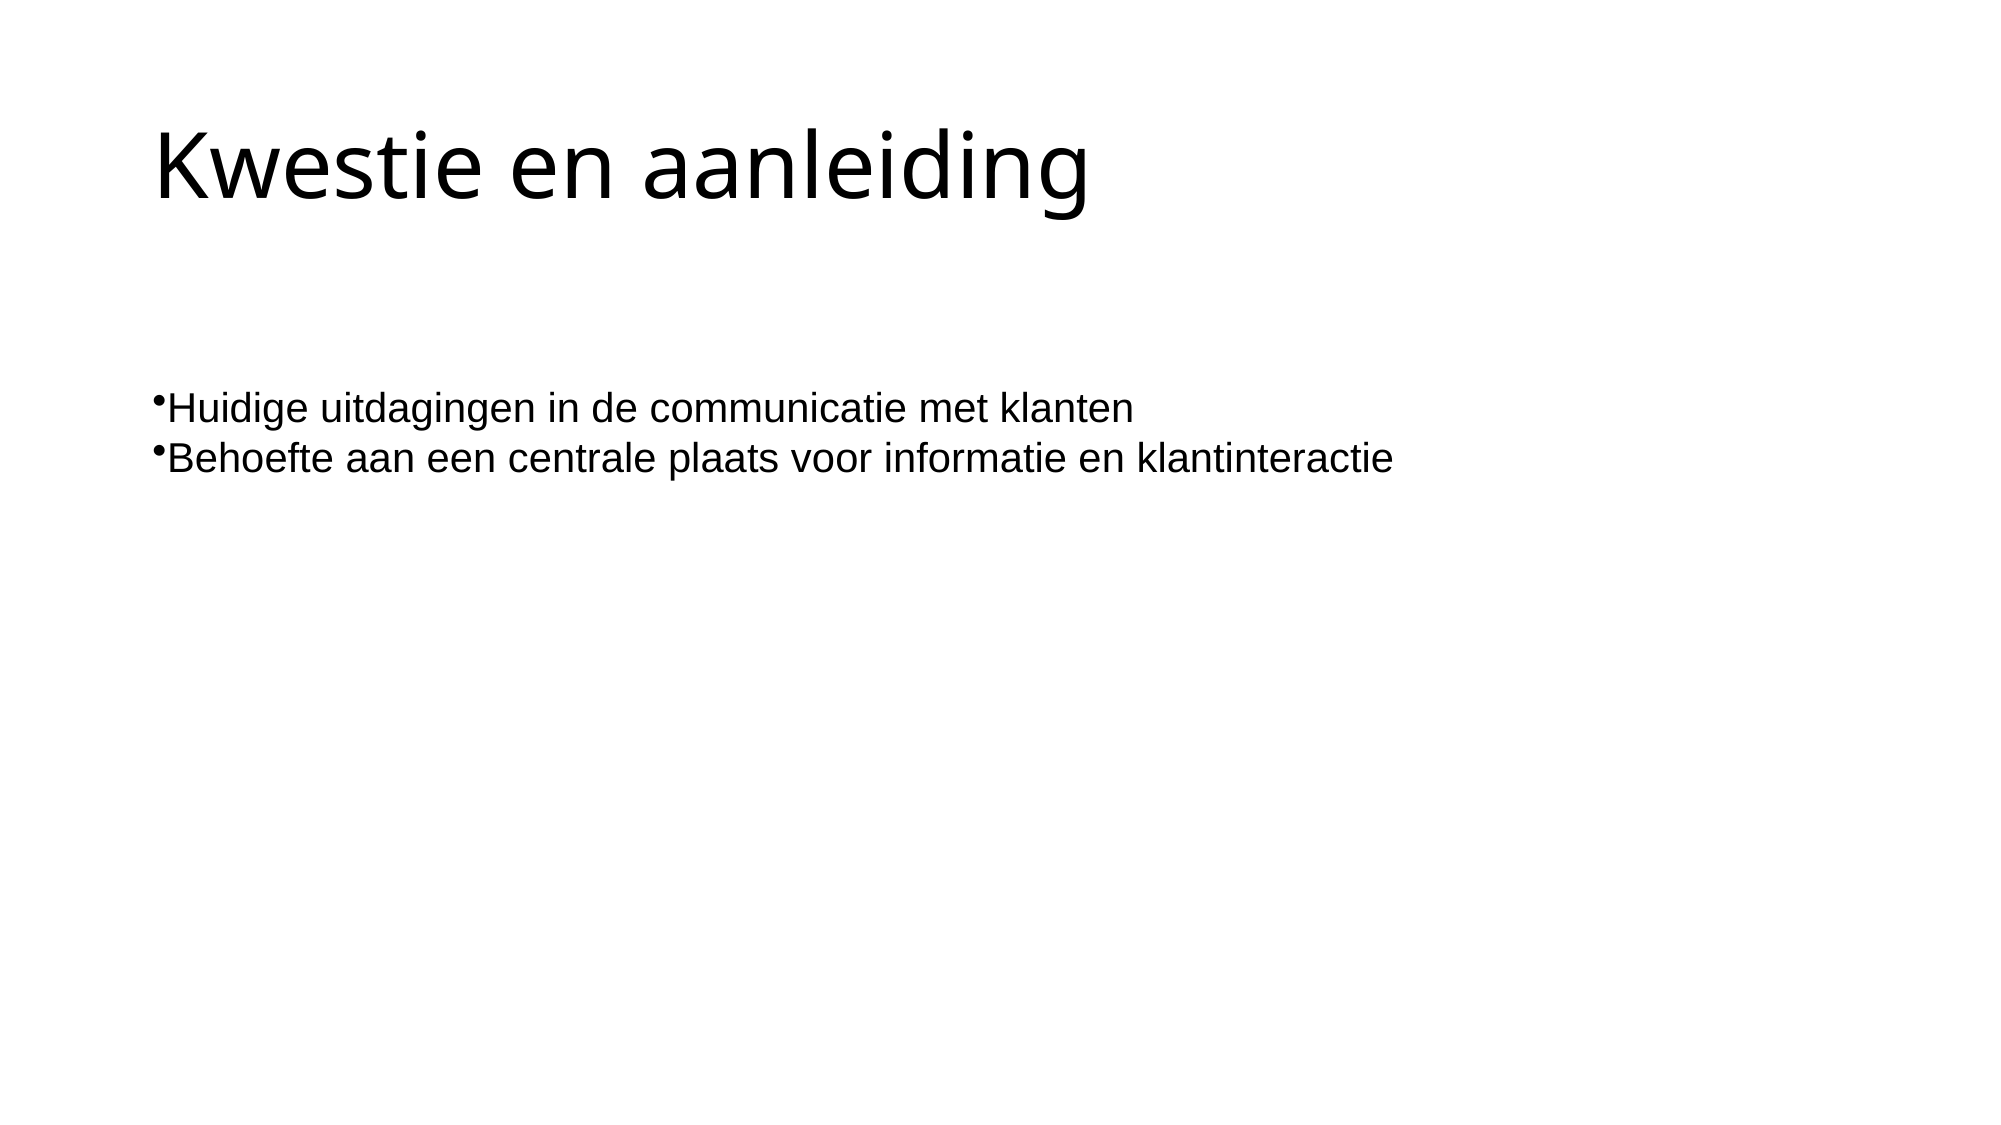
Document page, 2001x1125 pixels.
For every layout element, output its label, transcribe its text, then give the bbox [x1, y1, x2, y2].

list Huidige uitdagingen in de communicatie met klanten Behoefte aan een centrale plaats voor informatie en klantinteractie [137, 82, 1430, 735]
title Kwestie en aanleiding [137, 59, 1863, 278]
